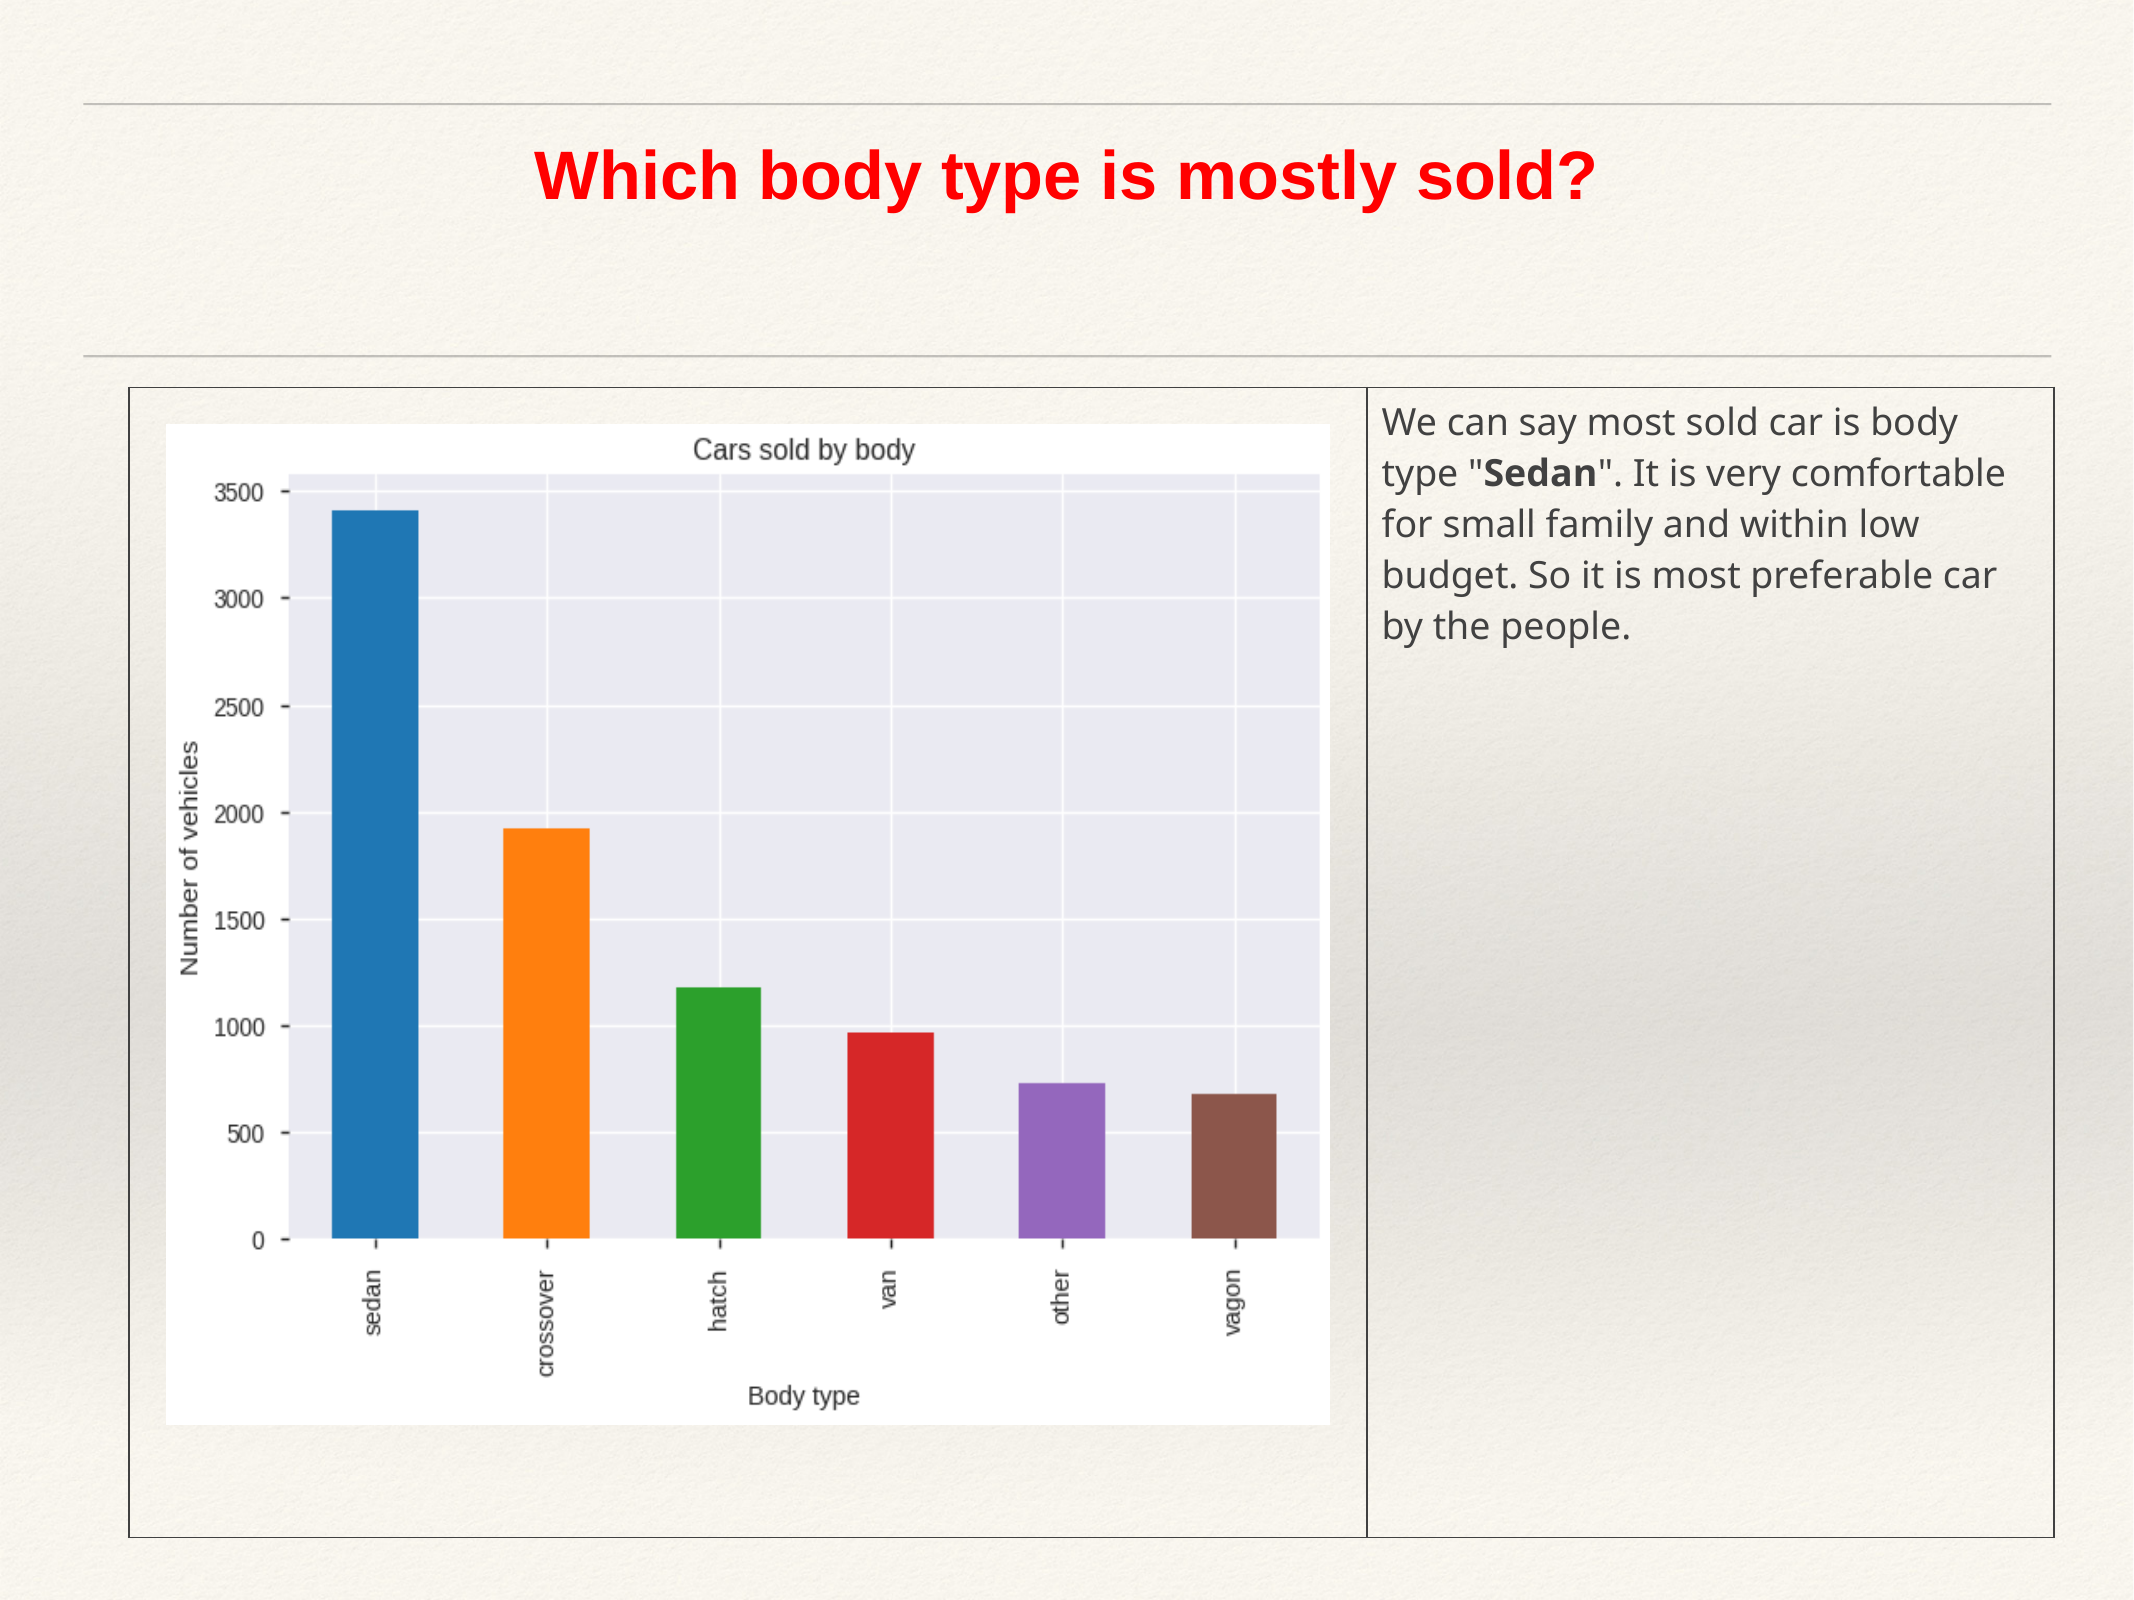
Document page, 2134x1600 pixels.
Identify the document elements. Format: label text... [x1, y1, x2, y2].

picture [0, 0, 2134, 1600]
table_header We can say most sold car is body type "Sedan". It is very comfortable for small family and within low budget. So it is most preferable car by the people. [1368, 388, 2053, 1537]
table_header [130, 388, 1366, 1537]
title Which body type is mostly sold? [82, 130, 2051, 332]
